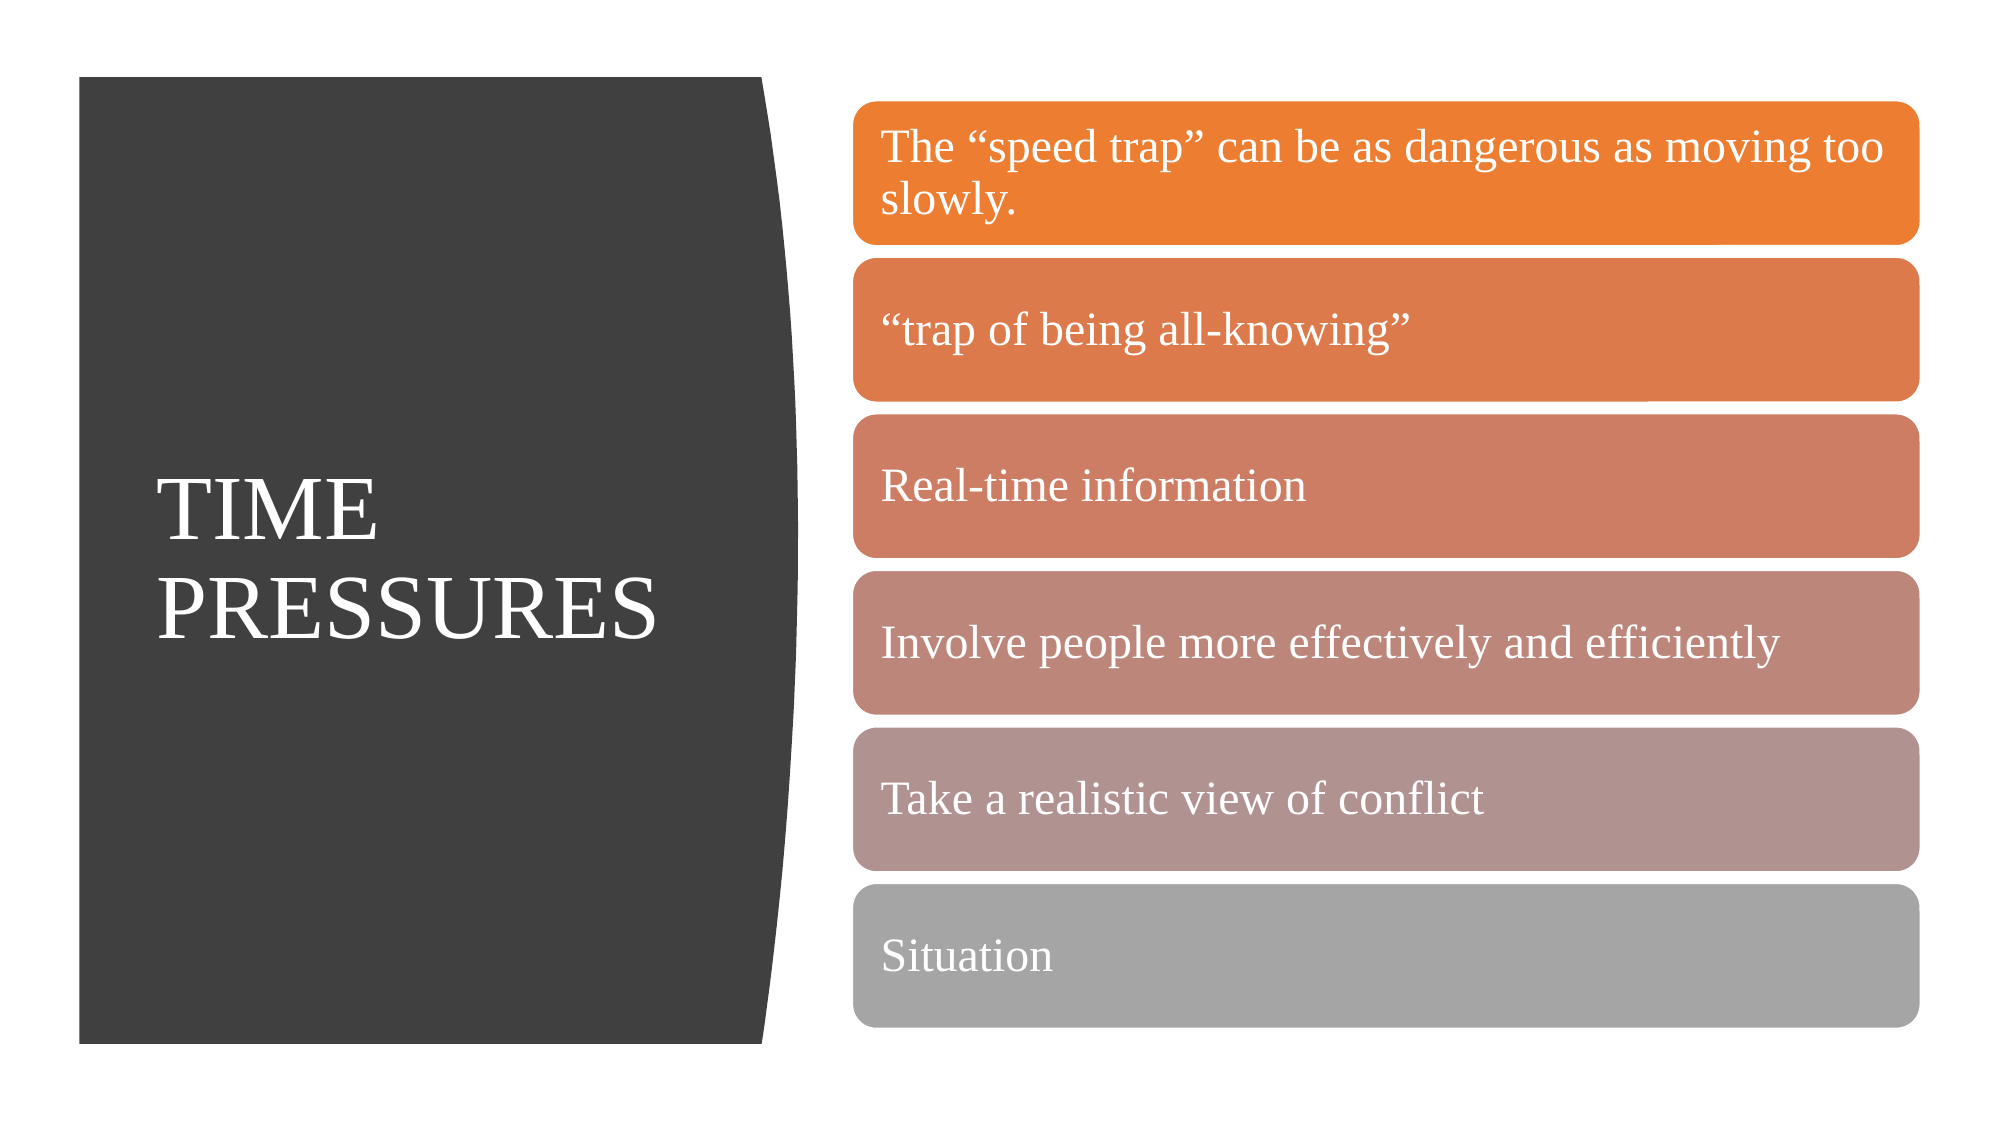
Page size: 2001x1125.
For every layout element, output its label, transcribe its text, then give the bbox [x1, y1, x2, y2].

text_box [78, 76, 800, 1045]
title TIME PRESSURES [141, 166, 702, 953]
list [852, 81, 1921, 1048]
